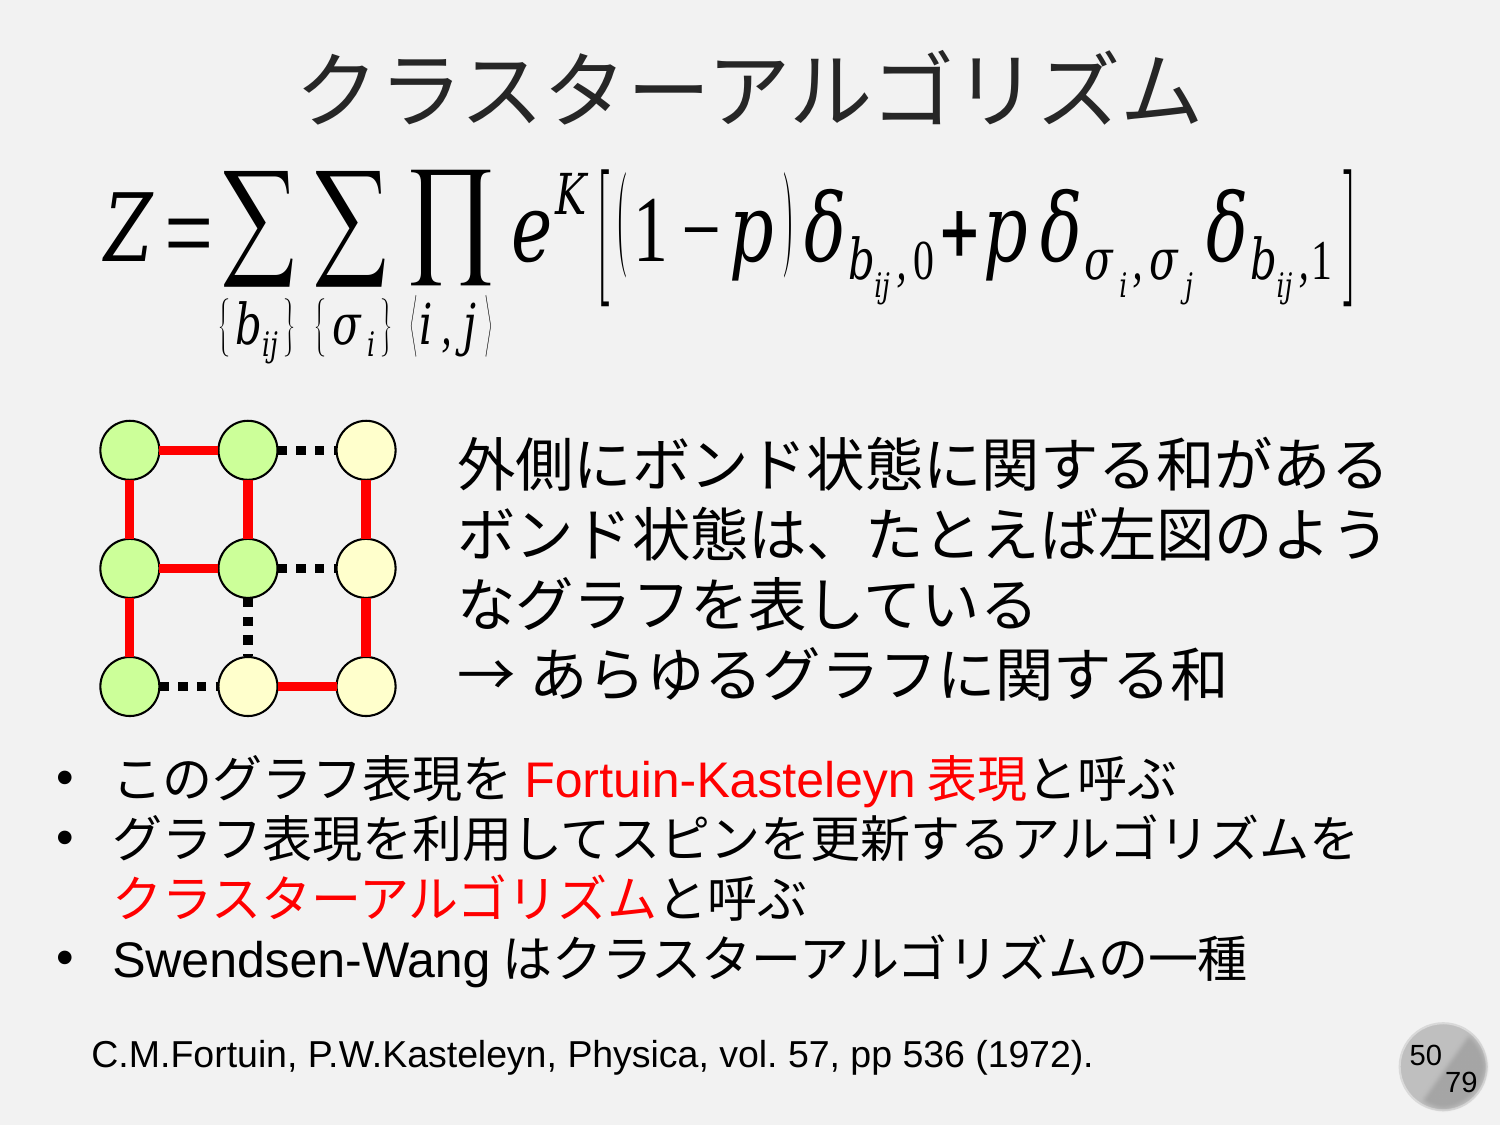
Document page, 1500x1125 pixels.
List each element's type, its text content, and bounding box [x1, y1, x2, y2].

text_box [335, 538, 397, 599]
text_box [99, 538, 161, 599]
text_box C.M.Fortuin, P.W.Kasteleyn, Physica, vol. 57, pp 536 (1972). [76, 1023, 1140, 1083]
text_box [217, 656, 279, 718]
text_box [335, 419, 397, 481]
text_box [217, 538, 279, 599]
text_box [99, 656, 161, 718]
text_box [217, 419, 279, 481]
text_box [99, 419, 161, 481]
text_box 外側にボンド状態に関する和がある ボンド状態は、たとえば左図のようなグラフを表している →あらゆるグラフに関する和 [442, 420, 1441, 716]
list クラスターアルゴリズム [0, 31, 1500, 155]
text_box [335, 656, 397, 718]
text_box このグラフ表現をFortuin-Kasteleyn表現と呼ぶ グラフ表現を利用してスピンを更新するアルゴリズムをクラスターアルゴリズムと呼ぶ Swendsen-Wangはクラスターアルゴリズムの一種 [41, 739, 1412, 995]
